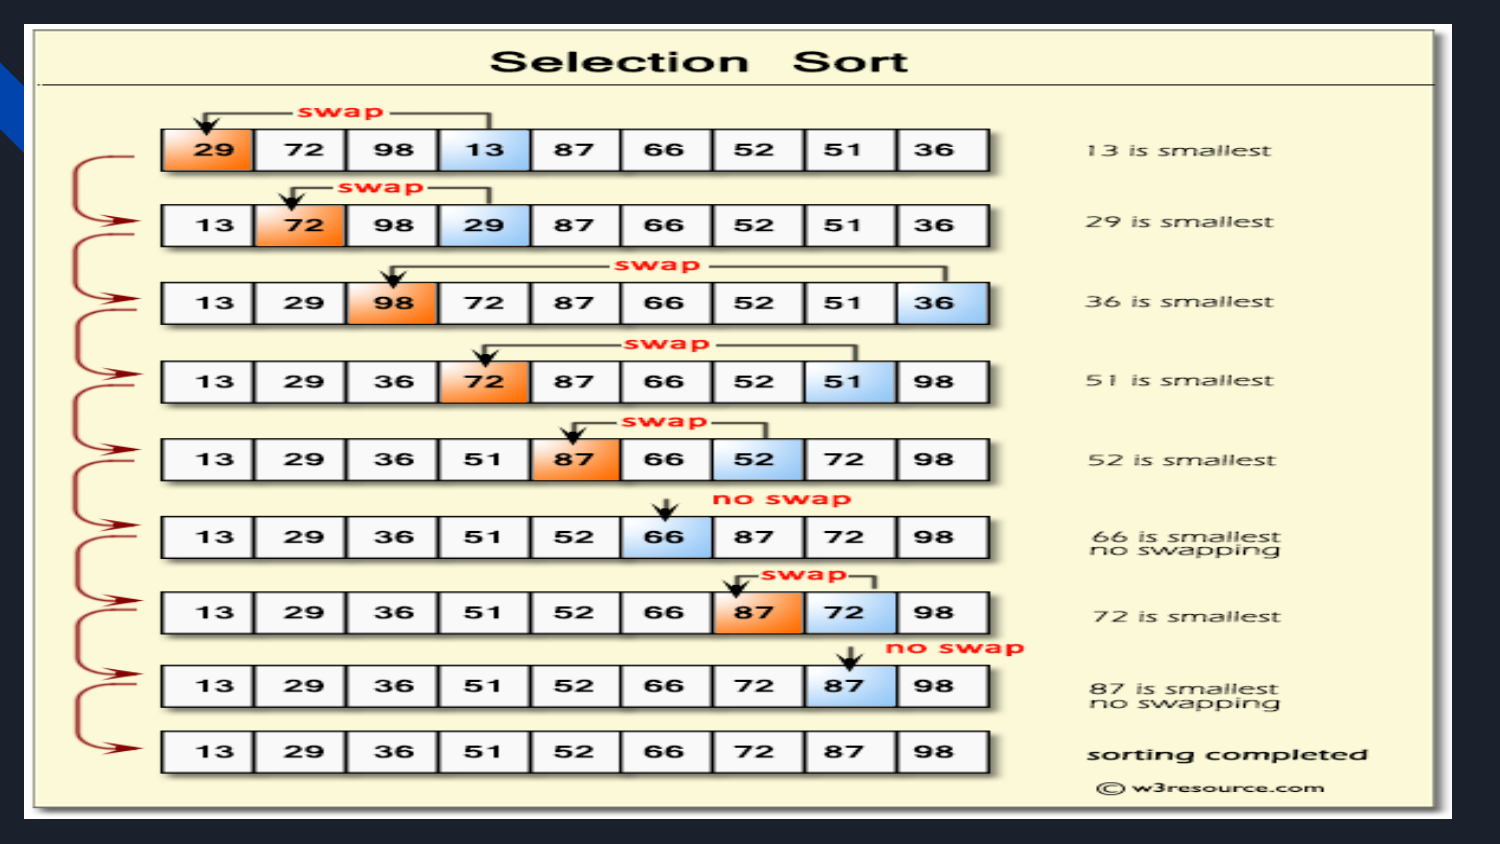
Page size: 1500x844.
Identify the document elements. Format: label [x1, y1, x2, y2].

picture [24, 24, 1452, 819]
